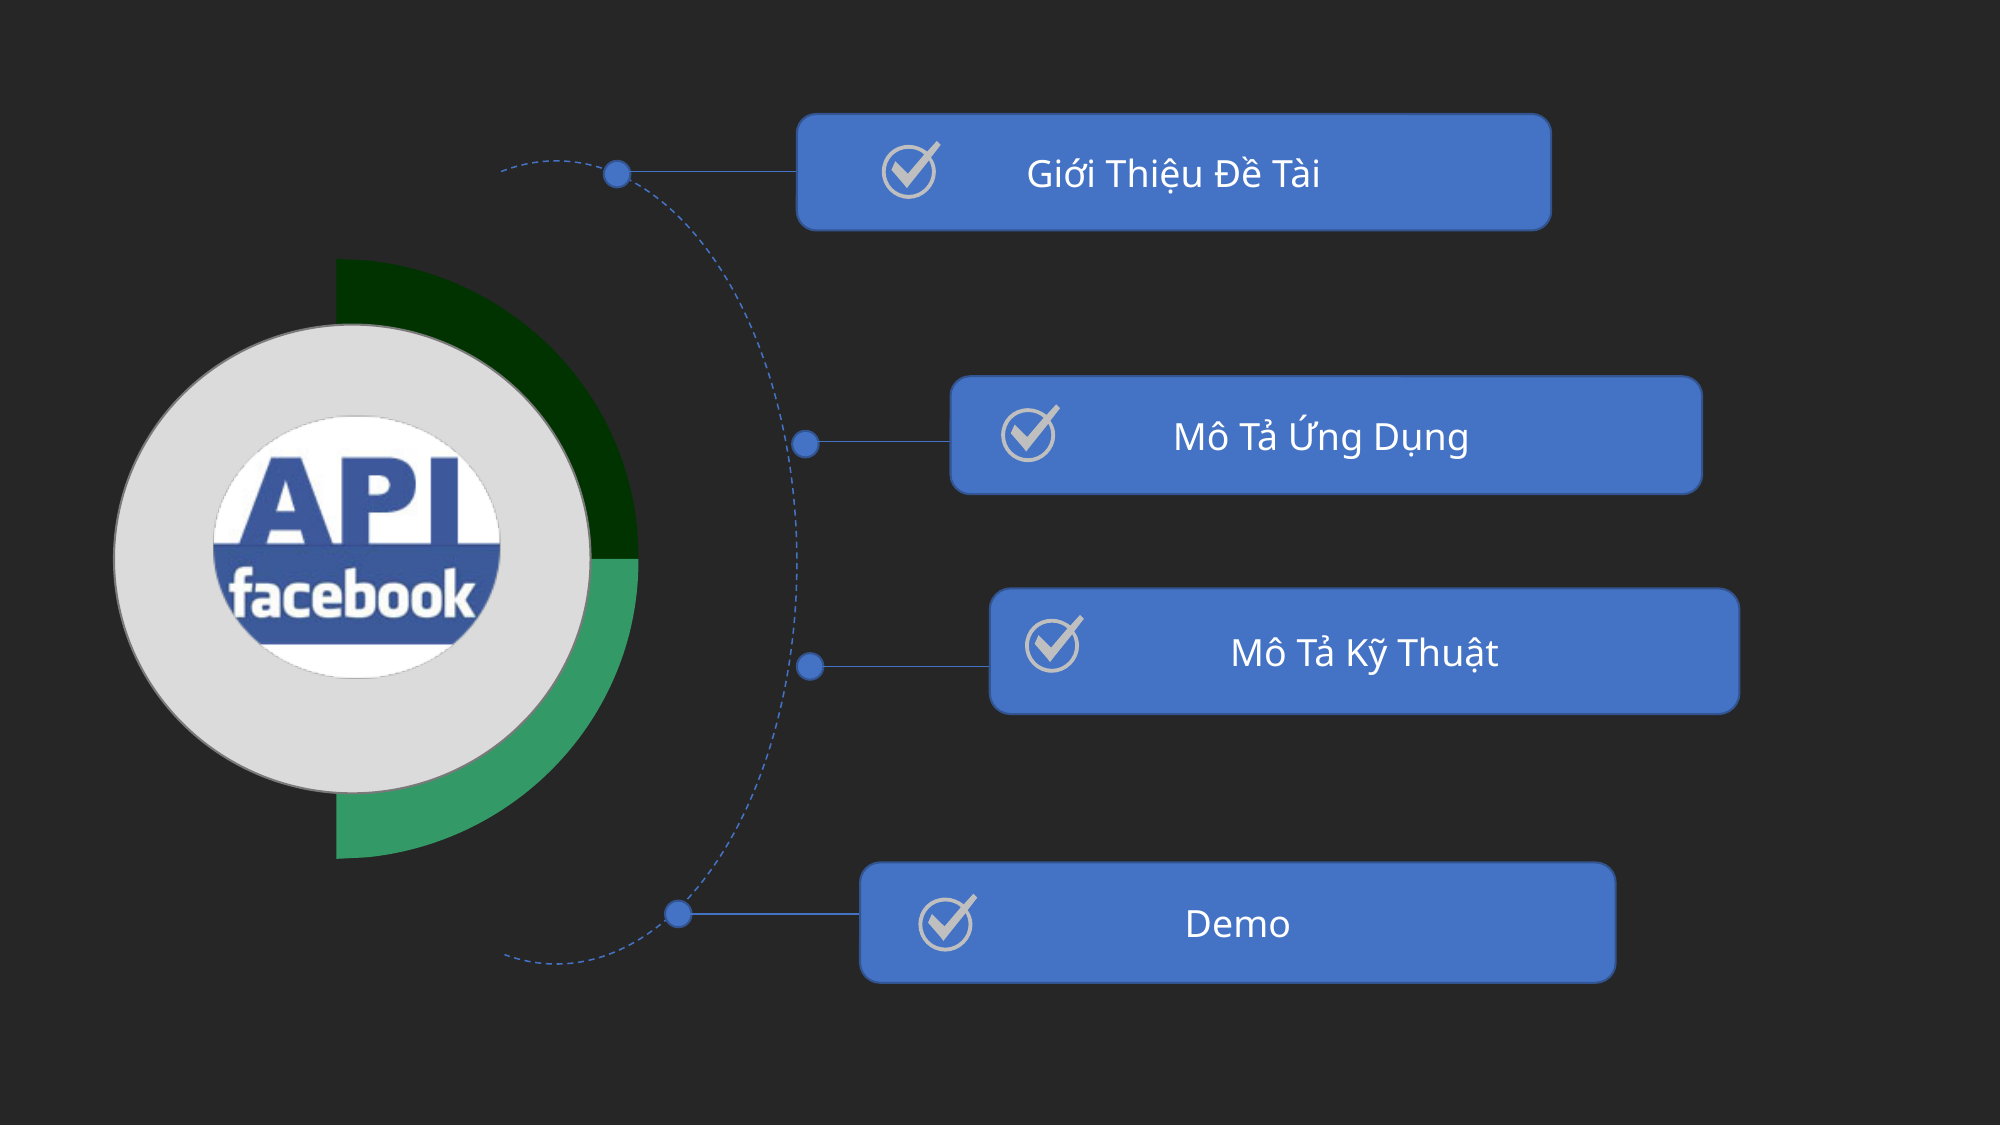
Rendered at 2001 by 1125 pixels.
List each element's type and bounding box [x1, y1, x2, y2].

text_box [664, 862, 1616, 983]
text_box [501, 160, 797, 965]
text_box [796, 588, 1740, 715]
text_box [114, 258, 639, 859]
text_box [792, 376, 1703, 495]
text_box [603, 113, 1552, 231]
